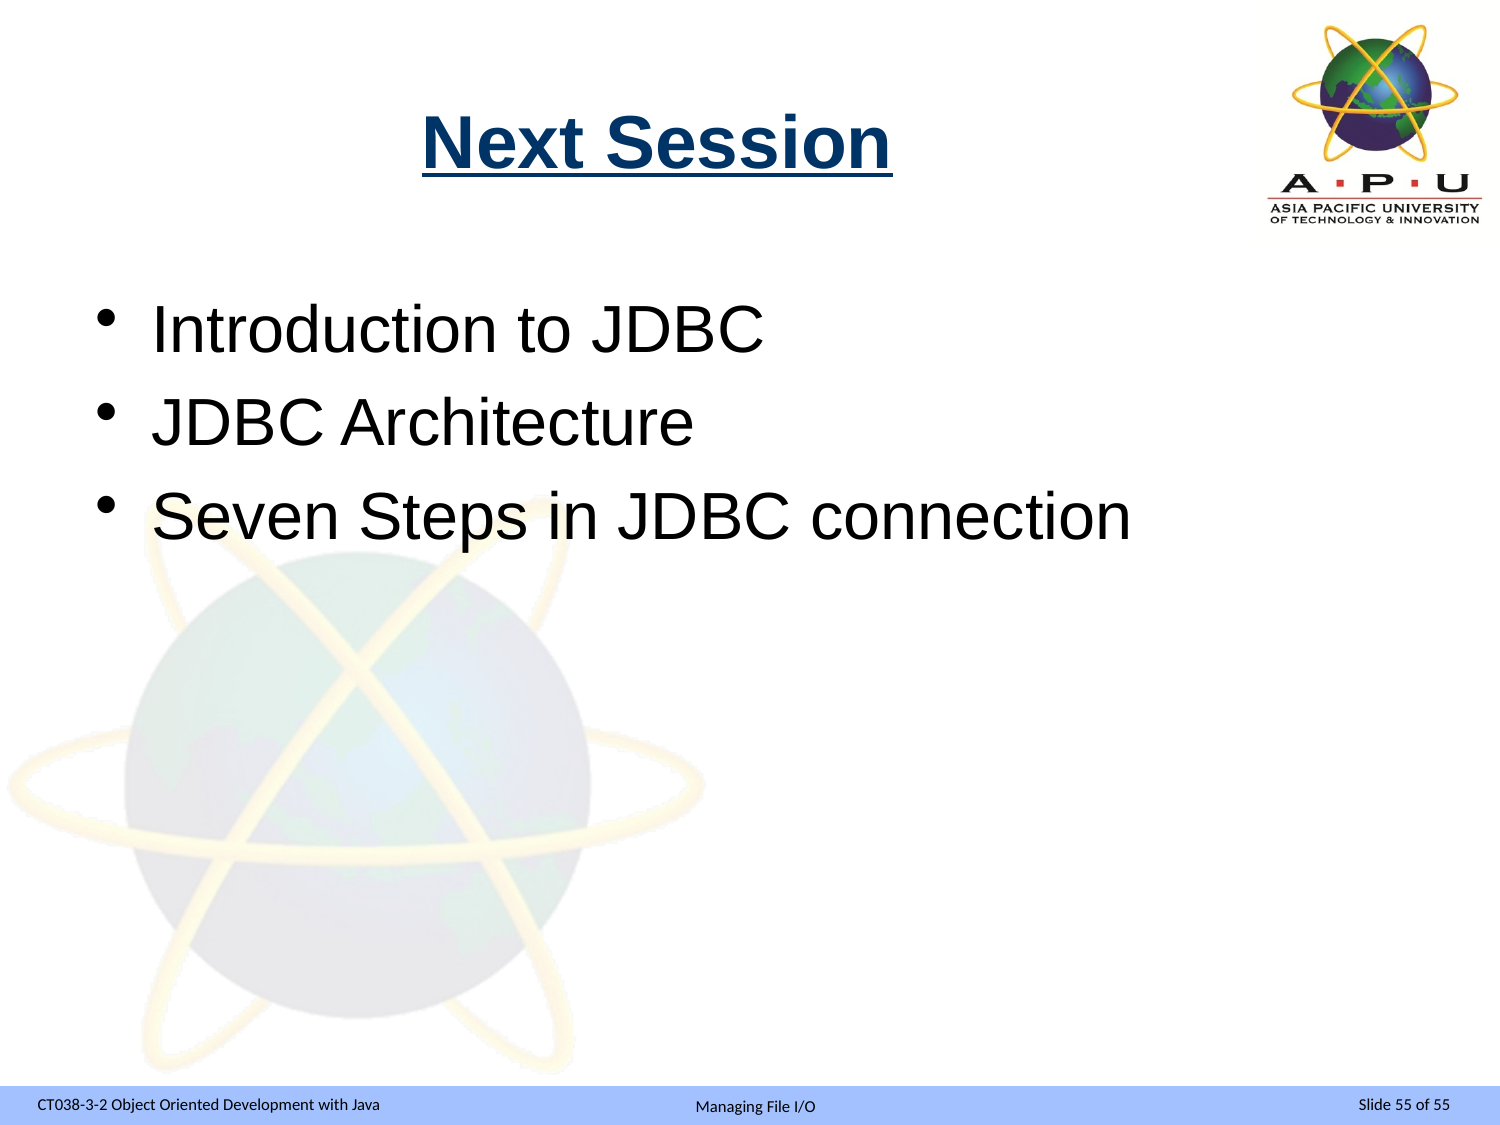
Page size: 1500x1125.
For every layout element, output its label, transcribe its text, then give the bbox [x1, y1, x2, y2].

list Introduction to JDBC JDBC Architecture Seven Steps in JDBC connection [79, 278, 1430, 1021]
picture [1251, 0, 1500, 249]
title Next Session [404, 37, 911, 241]
